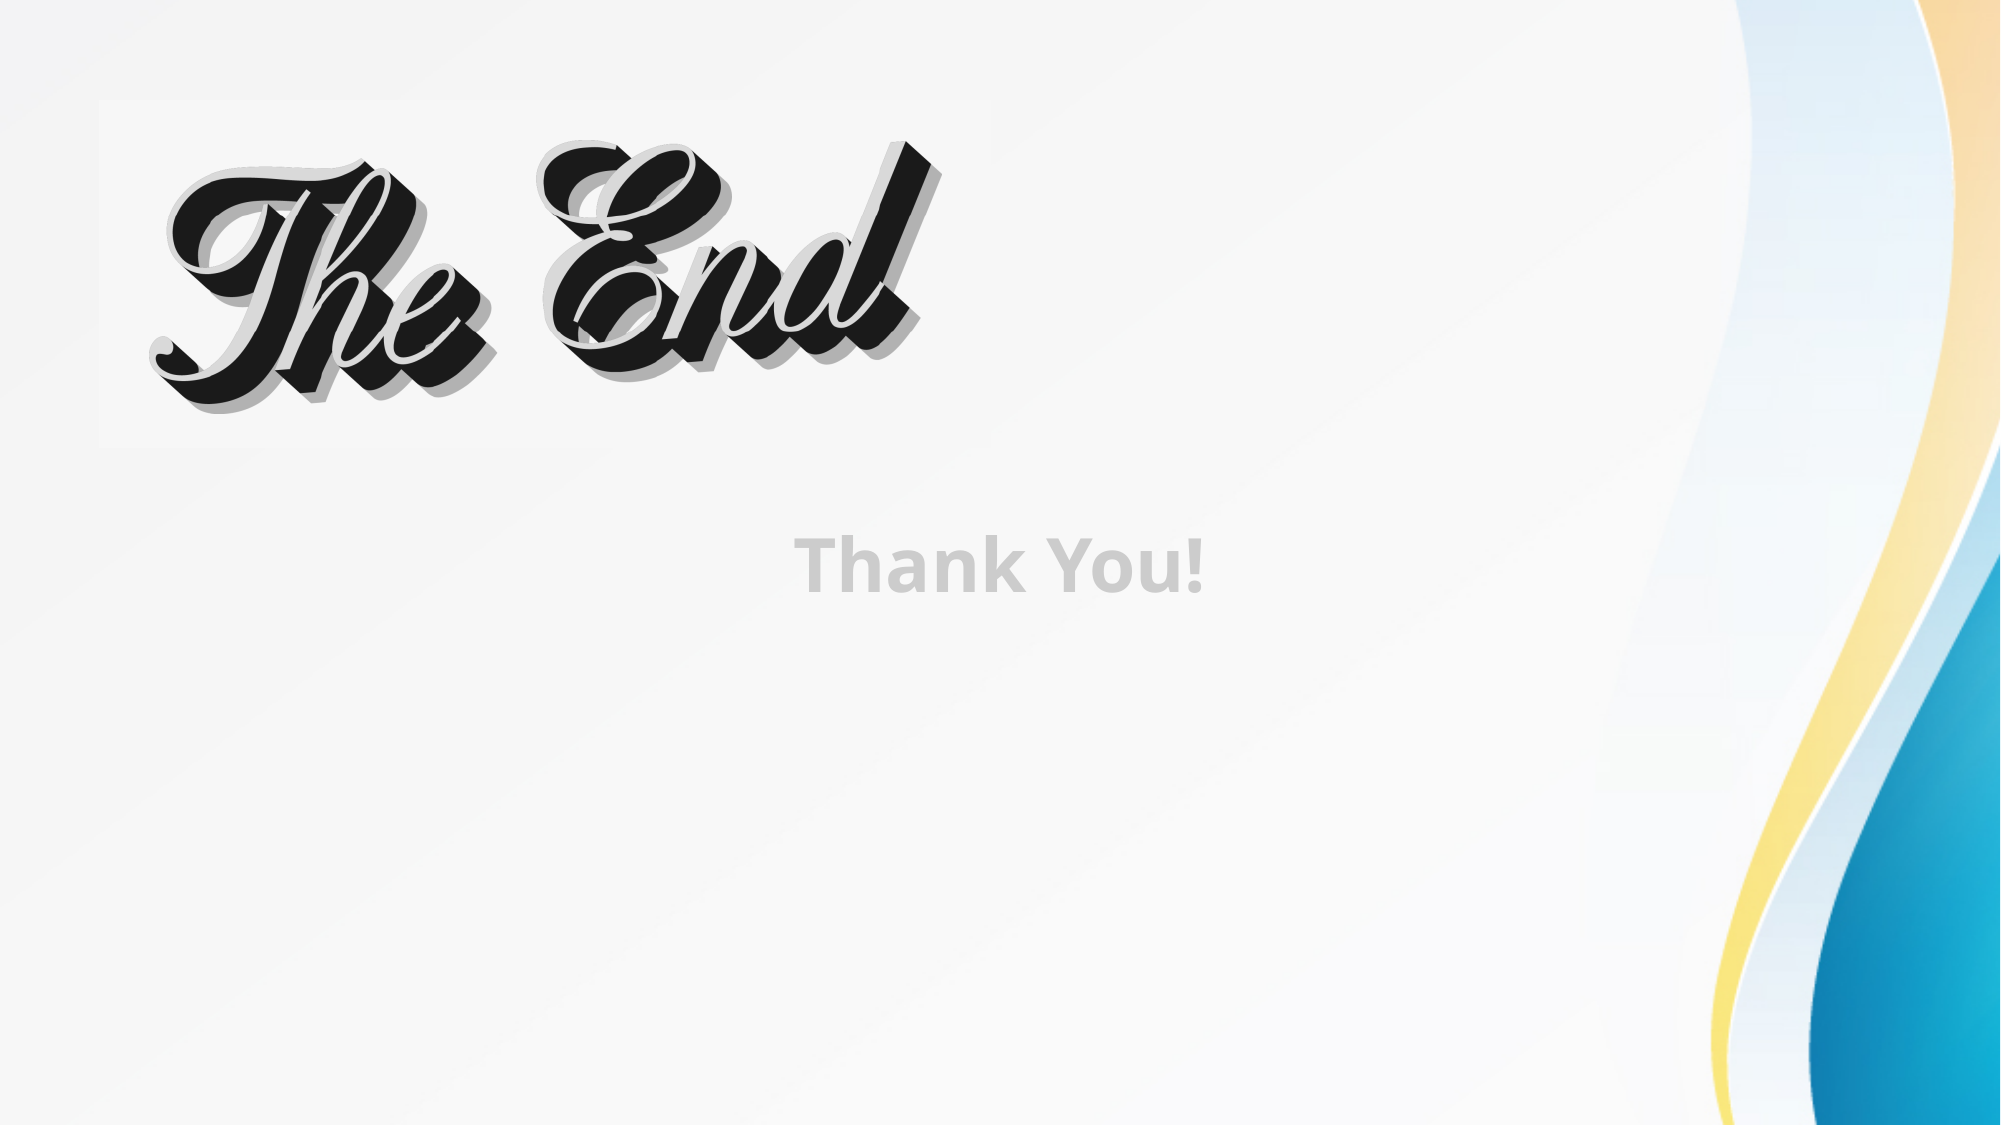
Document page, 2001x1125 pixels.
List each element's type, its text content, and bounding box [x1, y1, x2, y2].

title Thank You! [99, 514, 1901, 611]
picture [0, 0, 2001, 1125]
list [99, 100, 991, 449]
